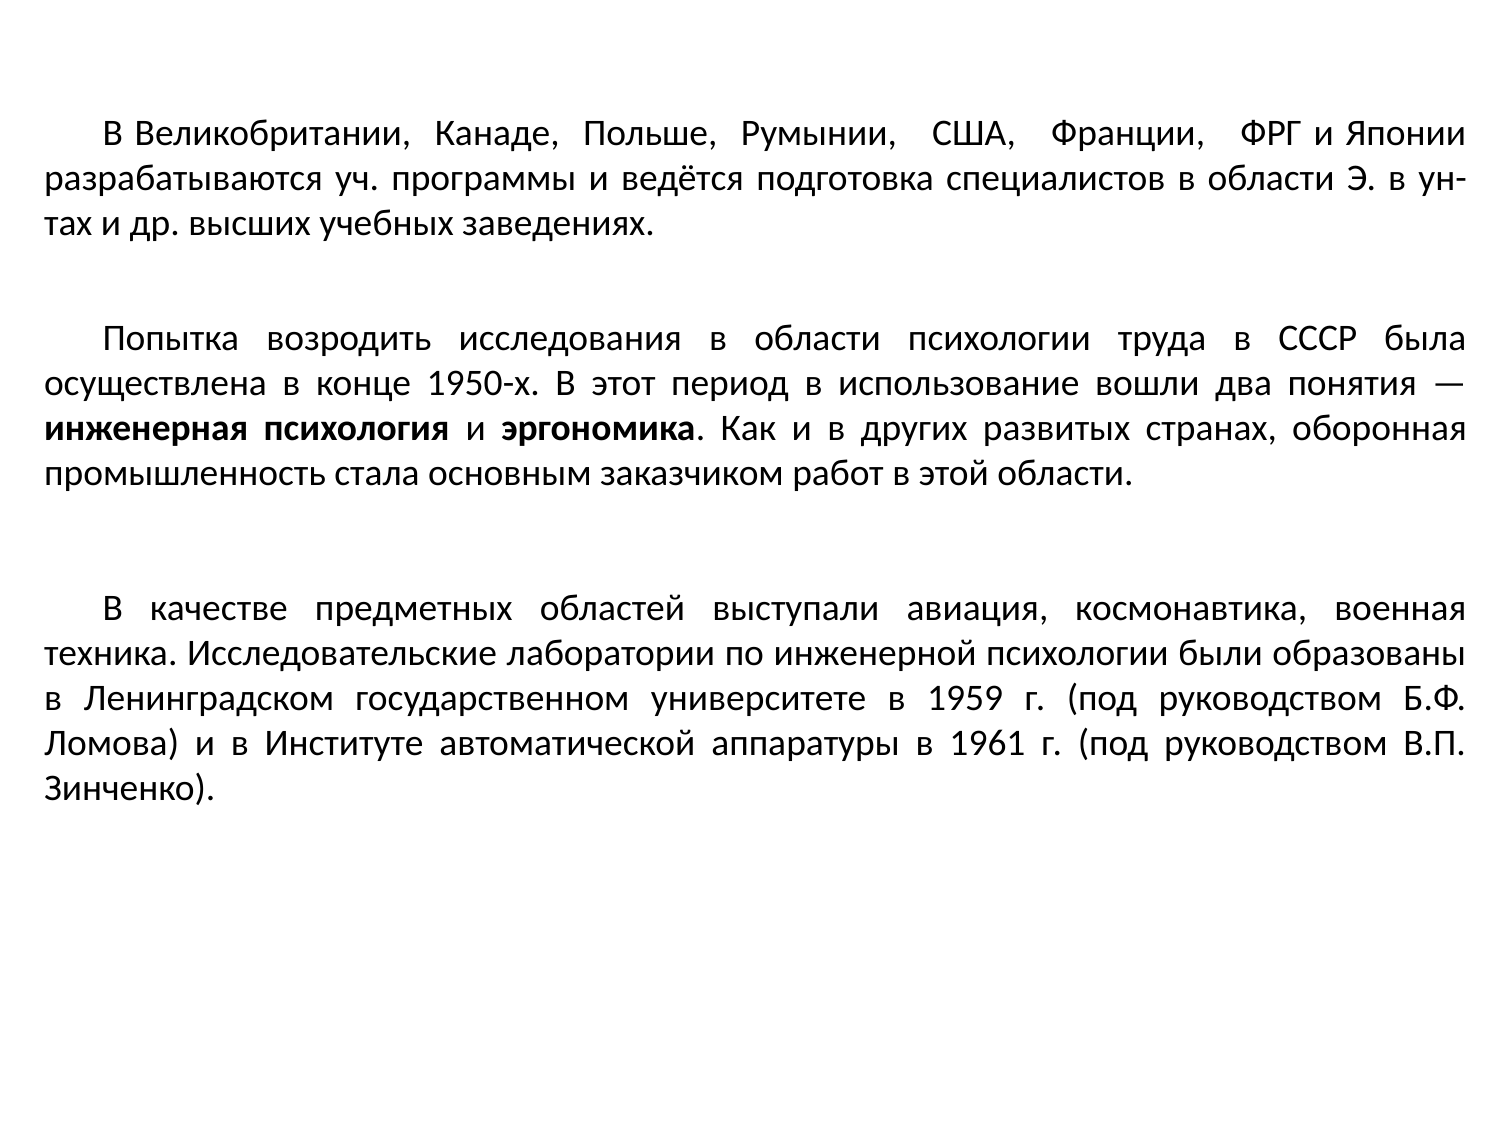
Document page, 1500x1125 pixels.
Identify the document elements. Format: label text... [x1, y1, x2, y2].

text_box В Великобритании, Канаде, Польше, Румынии, США, Франции, ФРГ и Японии разрабатываются уч. программы и ведётся подготовка специалистов в области Э. в ун-тах и др. высших учебных заведениях. [29, 100, 1483, 251]
text_box Попытка возродить исследования в области психологии труда в СССР была осуществлена в конце 1950-х. В этот период в использование вошли два понятия — инженерная психология и эргономика. Как и в других развитых странах, оборонная промышленность стала основным заказчиком работ в этой области. В качестве предметных областей выступали авиация, космонавтика, военная техника. Исследовательские лаборатории по инженерной психологии были образованы в Ленинградском государственном университете в 1959 г. (под руководством Б.Ф. Ломова) и в Институте автоматической аппаратуры в 1961 г. (под руководством В.П. Зинченко). [29, 305, 1483, 816]
